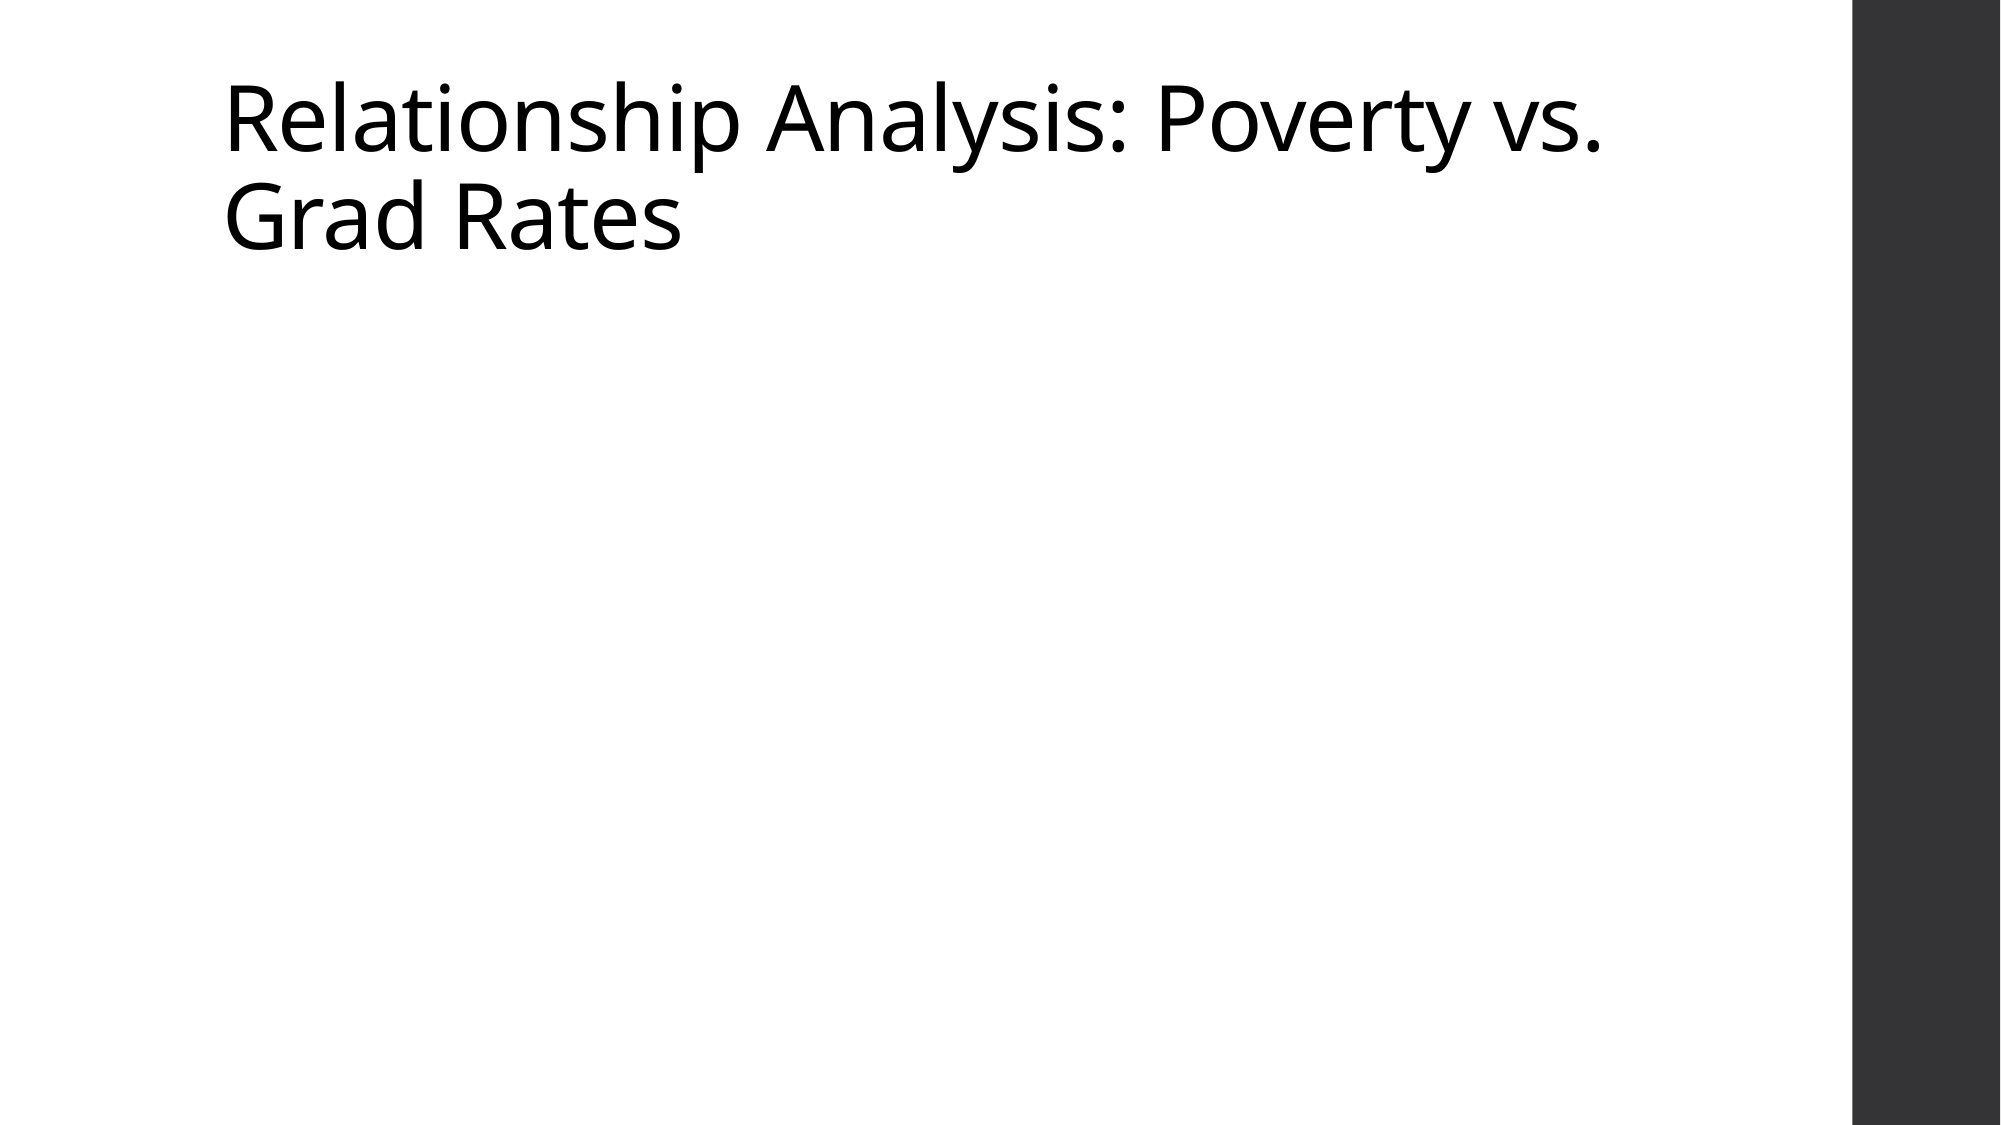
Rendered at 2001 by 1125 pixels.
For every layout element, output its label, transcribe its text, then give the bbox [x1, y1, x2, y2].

title Relationship Analysis: Poverty vs. Grad Rates [206, 60, 1797, 278]
